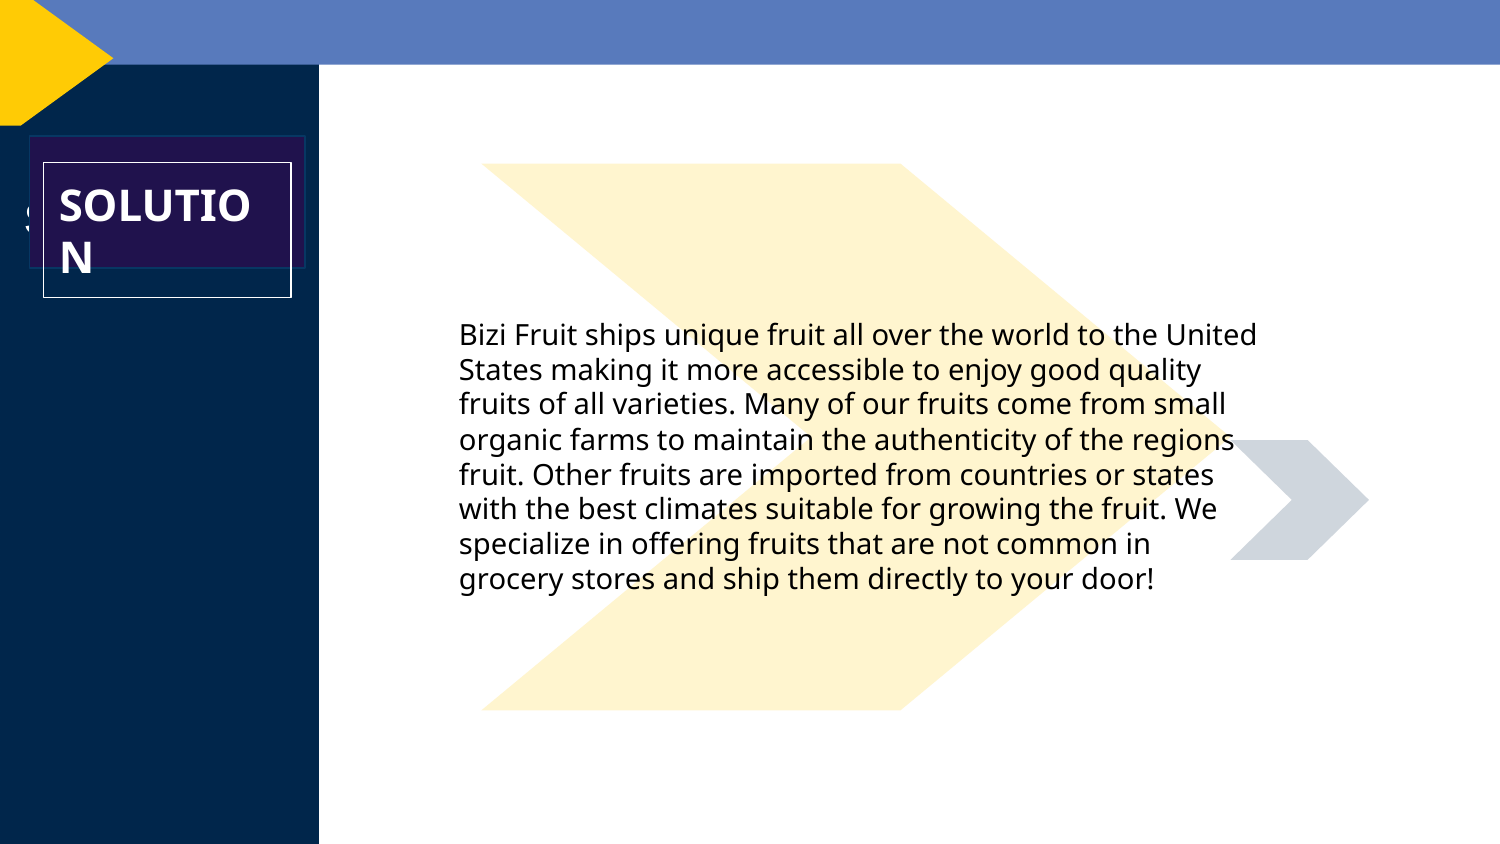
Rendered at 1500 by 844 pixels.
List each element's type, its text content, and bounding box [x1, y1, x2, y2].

picture [0, 65, 319, 844]
text_box [29, 135, 306, 269]
text_box SOLUTION [43, 162, 292, 298]
text_box Bizi Fruit ships unique fruit all over the world to the United States making it more accessible to enjoy good quality fruits of all varieties. Many of our fruits come from small organic farms to maintain the authenticity of the regions fruit. Other fruits are imported from countries or states with the best climates suitable for growing the fruit. We specialize in offering fruits that are not common in grocery stores and ship them directly to your door! [443, 300, 1279, 646]
